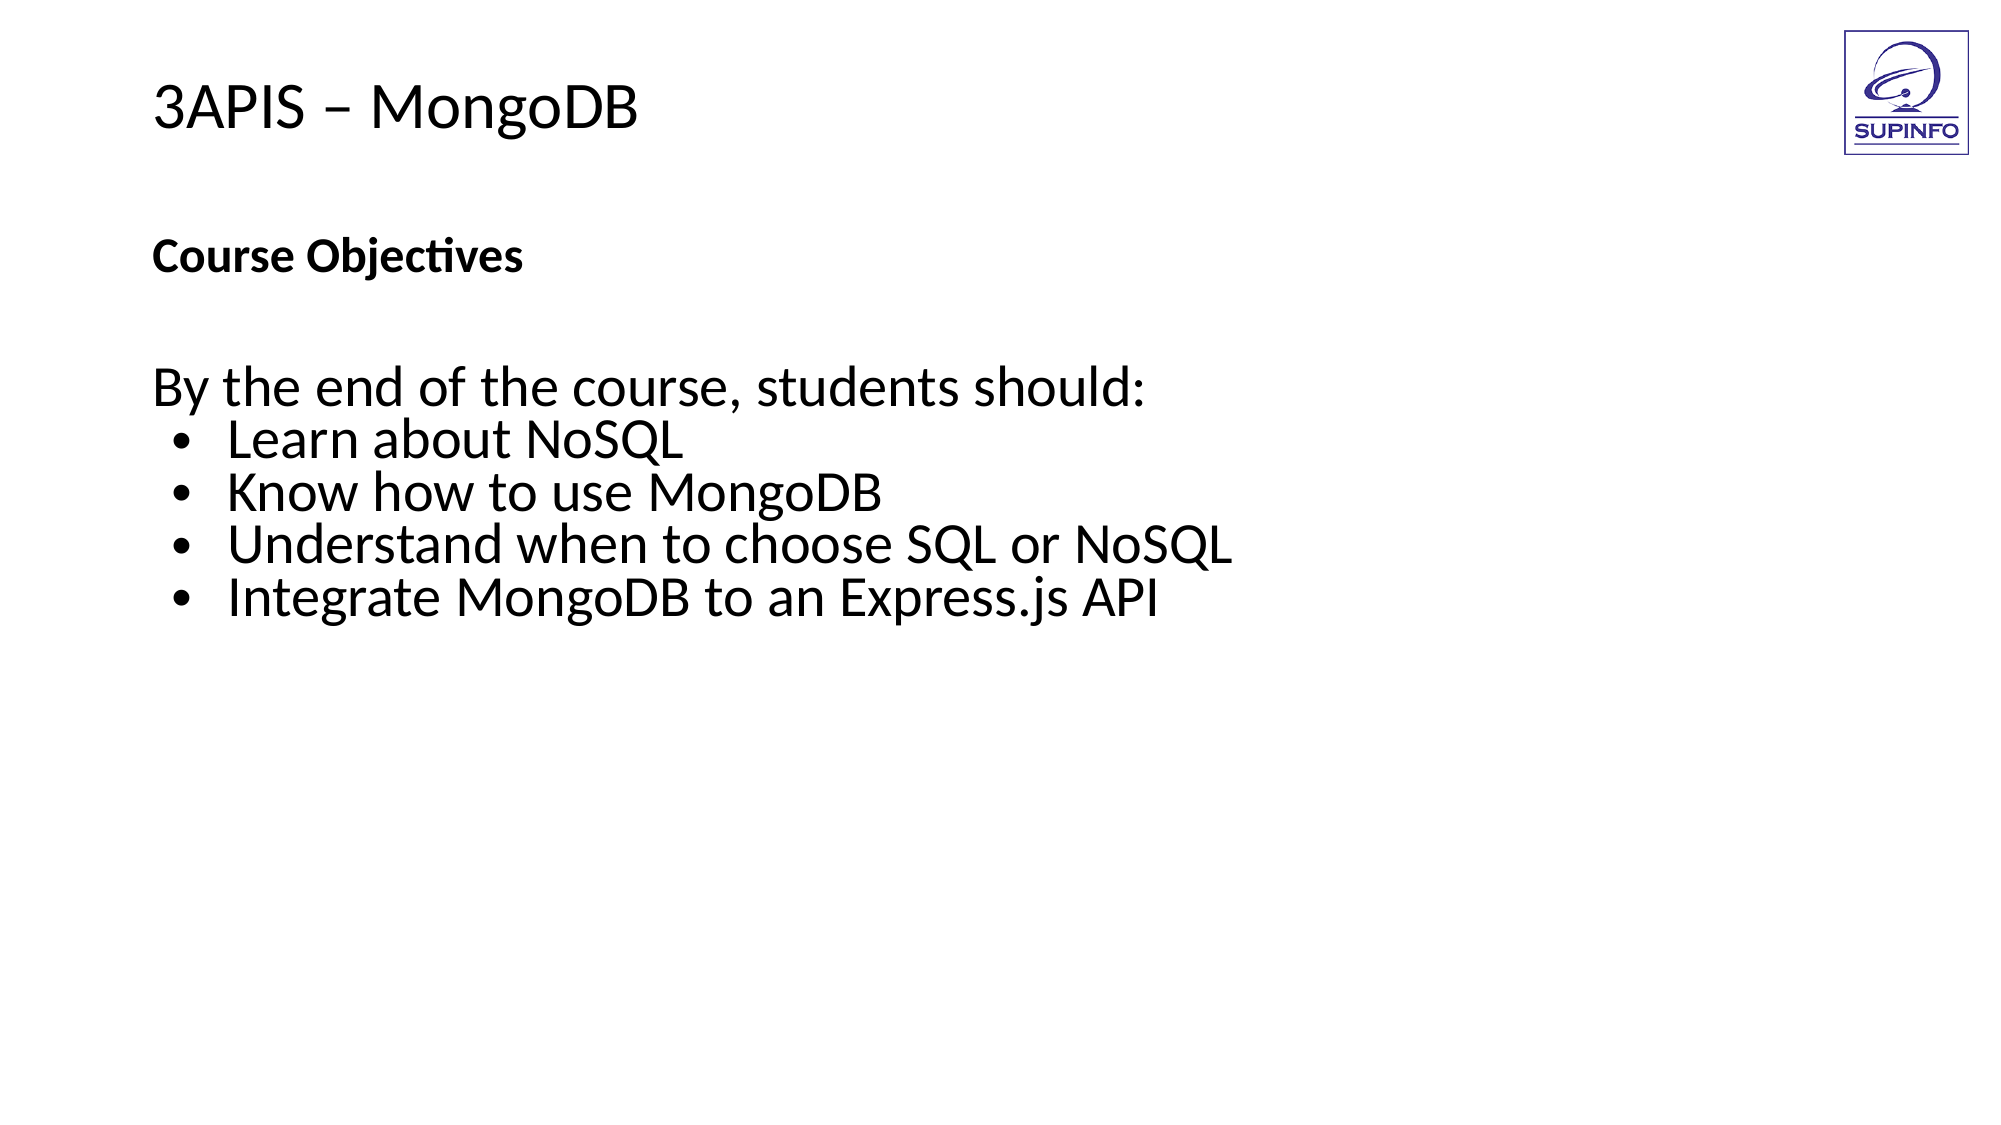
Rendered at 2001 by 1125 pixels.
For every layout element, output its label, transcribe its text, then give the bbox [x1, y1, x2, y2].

picture [1844, 30, 1969, 155]
list Course Objectives [137, 221, 1851, 875]
list 3APIS – MongoDB [137, 63, 1862, 157]
list By the end of the course, students should: Learn about NoSQL Know how to use MongoDB Understand when to choose SQL or NoSQL Integrate MongoDB to an Express.js API [137, 357, 1863, 1014]
